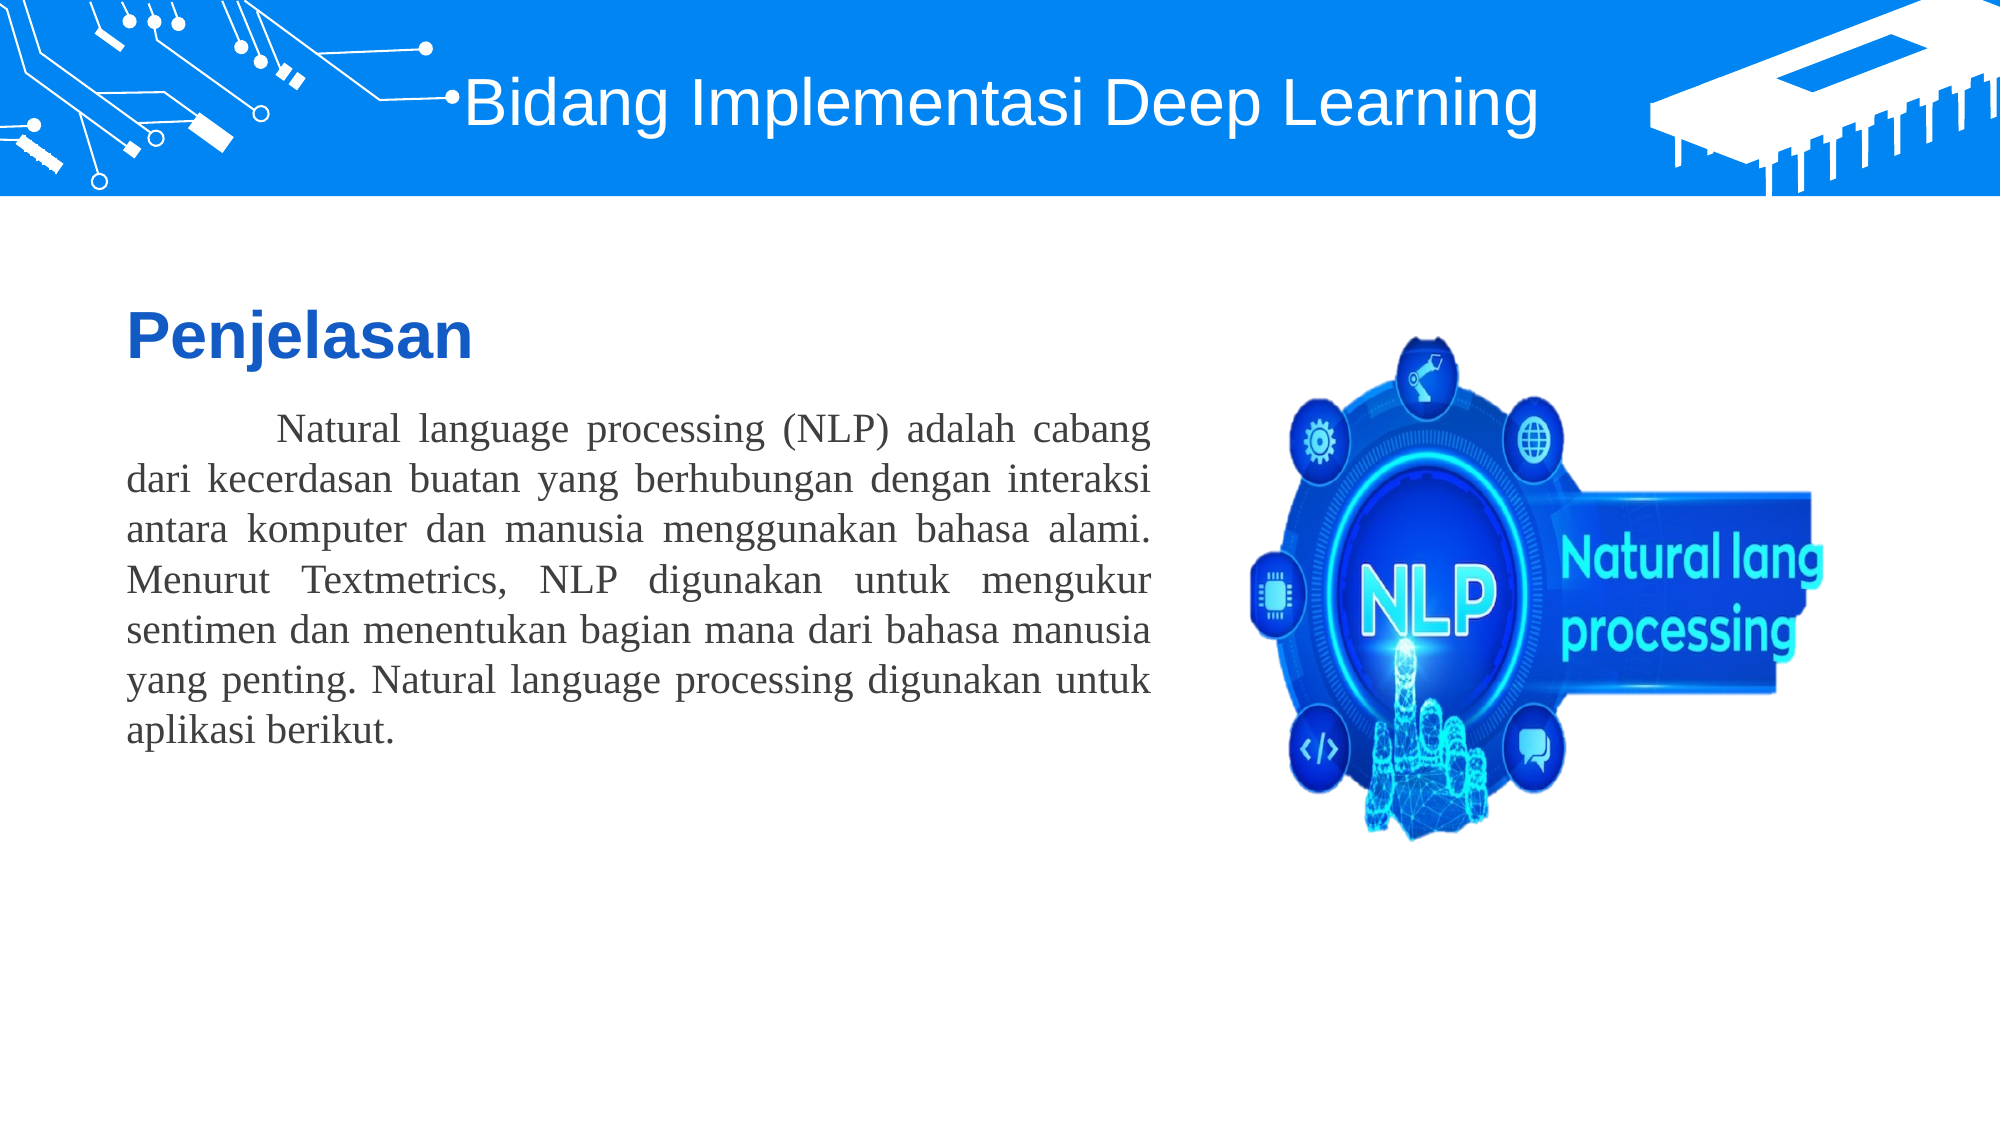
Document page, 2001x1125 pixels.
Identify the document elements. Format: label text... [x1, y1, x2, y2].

list Bidang Implementasi Deep Learning [53, 44, 1952, 164]
picture [1169, 272, 1971, 916]
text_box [108, 272, 1167, 834]
